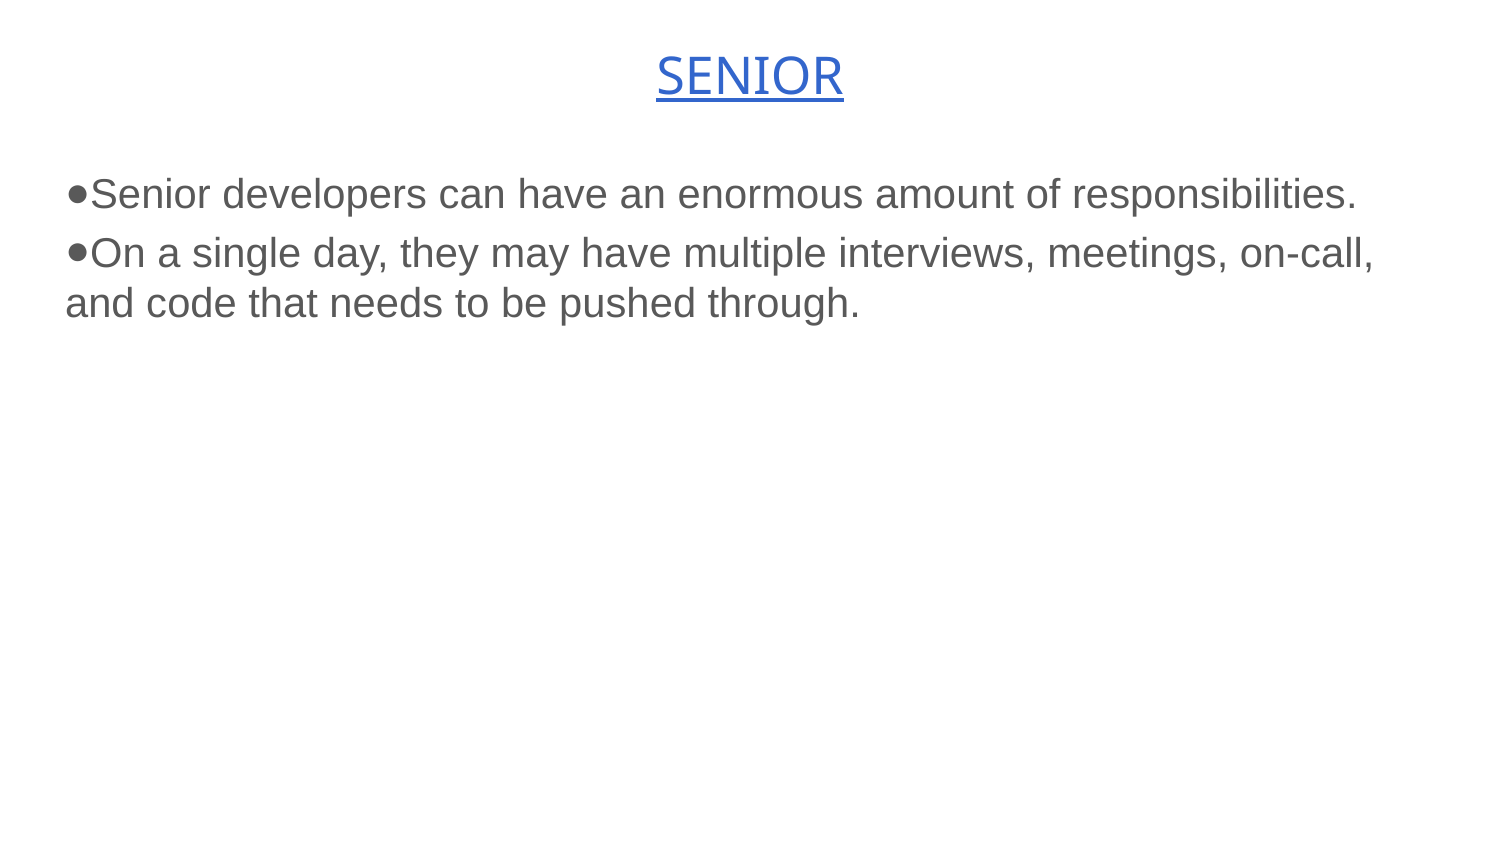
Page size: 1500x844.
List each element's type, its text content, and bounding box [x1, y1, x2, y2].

title SENIOR [0, 37, 1500, 110]
subtitle Senior developers can have an enormous amount of responsibilities. On a single day, they may have multiple interviews, meetings, on-call, and code that needs to be pushed through. [50, 159, 1463, 810]
